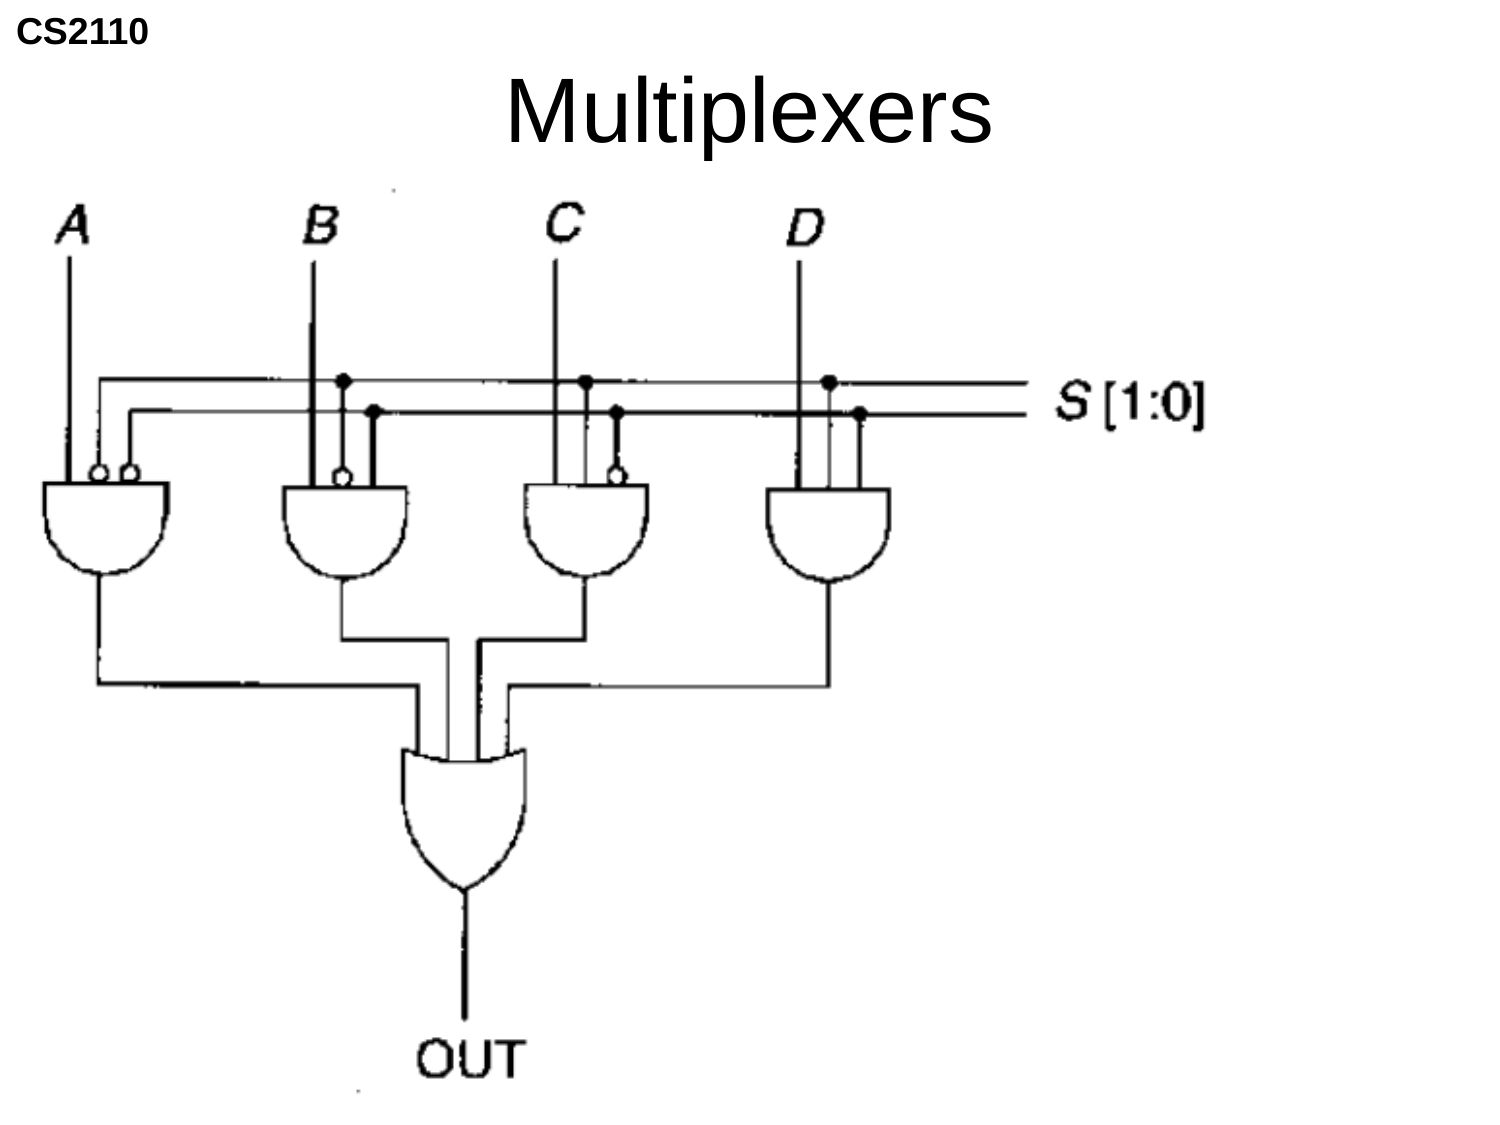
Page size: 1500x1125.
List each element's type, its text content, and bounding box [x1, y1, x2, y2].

picture [18, 167, 1225, 1102]
text_box Multiplexers [74, 11, 1425, 200]
